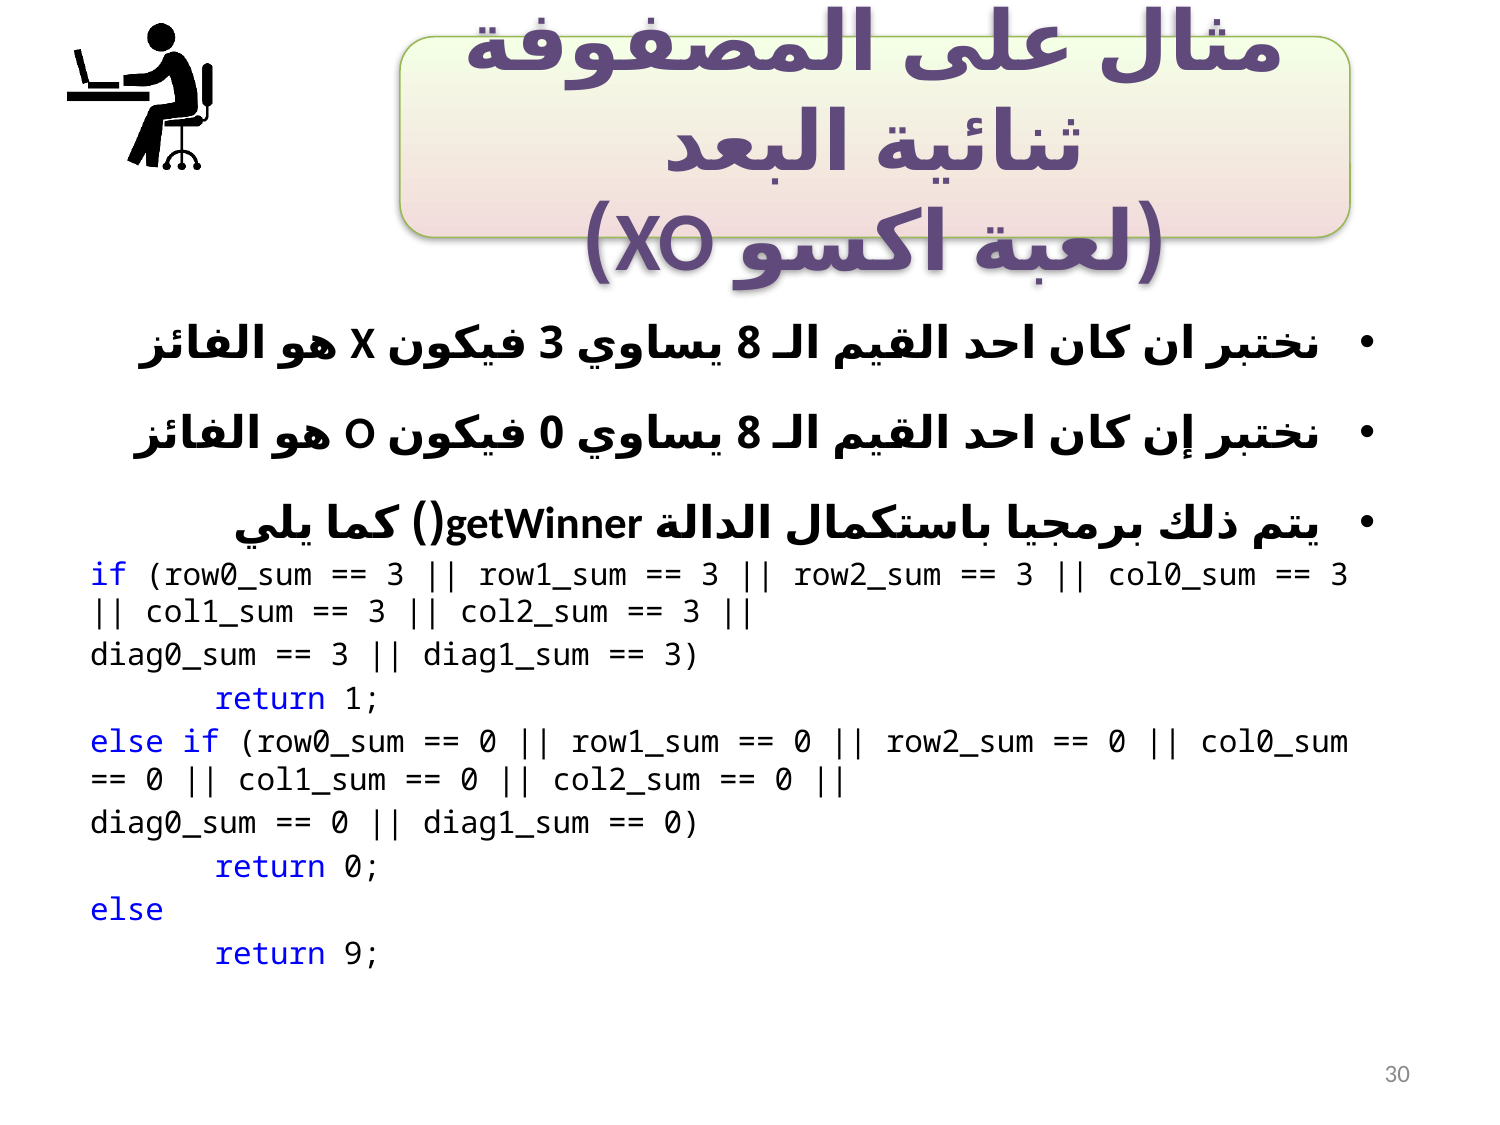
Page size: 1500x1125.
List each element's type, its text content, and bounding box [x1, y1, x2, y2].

text_box مثال على المصفوفة ثنائية البعد (لعبة اكسو XO) [399, 35, 1351, 239]
picture [66, 23, 213, 170]
text_box نختبر ان كان احد القيم الـ 8 يساوي 3 فيكون X هو الفائز نختبر إن كان احد القيم الـ 8 يساوي 0 فيكون O هو الفائز يتم ذلك برمجيا باستكمال الدالة getWinner() كما يلي if (row0_sum == 3 || row1_sum == 3 || row2_sum == 3 || col0_sum == 3 || col1_sum == 3 || col2_sum == 3 || diag0_sum == 3 || diag1_sum == 3) return 1; else if (row0_sum == 0 || row1_sum == 0 || row2_sum == 0 || col0_sum == 0 || col1_sum == 0 || col2_sum == 0 || diag0_sum == 0 || diag1_sum == 0) return 0; else return 9; [75, 279, 1388, 1075]
slide_number 30 [1074, 1042, 1425, 1103]
